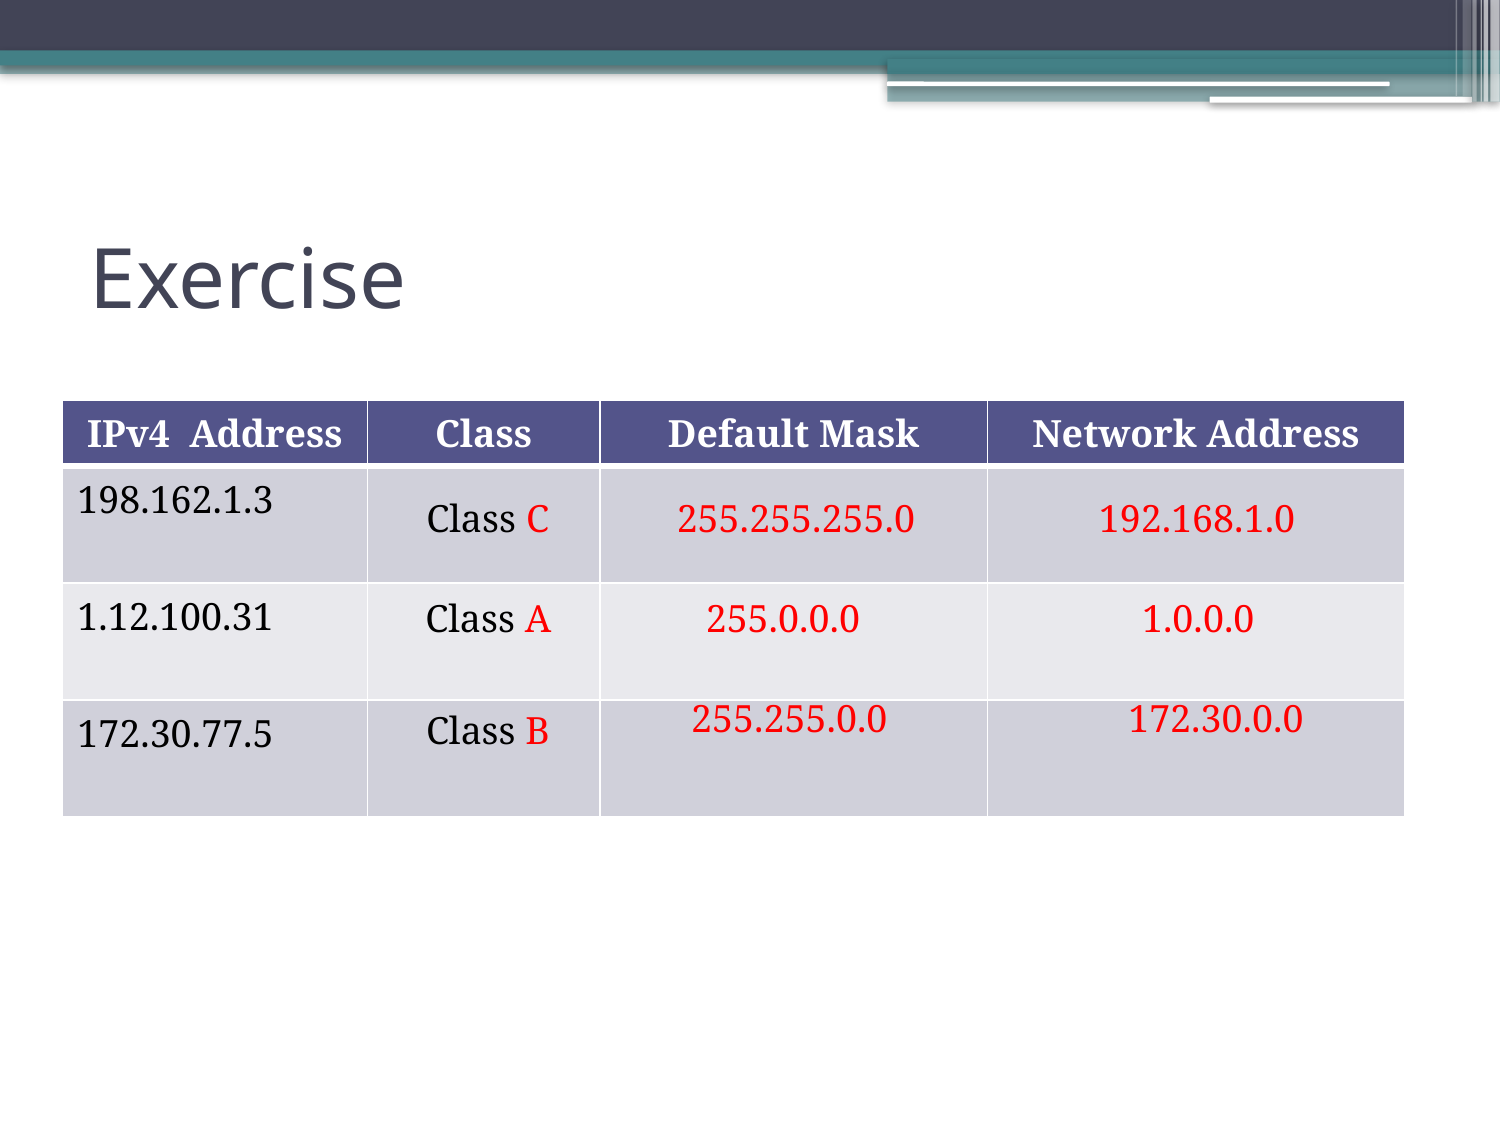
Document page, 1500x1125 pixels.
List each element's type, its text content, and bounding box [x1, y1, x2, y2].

text_box 172.30.0.0 [1113, 687, 1319, 748]
text_box Class A [410, 587, 567, 648]
text_box 192.168.1.0 [1084, 487, 1311, 548]
table_cell [368, 701, 599, 816]
text_box Class C [411, 487, 564, 548]
table_cell 198.162.1.3 [63, 469, 367, 582]
text_box 255.255.0.0 [676, 687, 903, 748]
table_cell [988, 584, 1404, 699]
table_cell [368, 584, 599, 699]
text_box 1.0.0.0 [1127, 587, 1270, 648]
table_cell [368, 469, 599, 582]
table_cell [601, 701, 987, 816]
table_cell 1.12.100.31 [63, 584, 367, 699]
table_cell 172.30.77.5 [63, 701, 367, 816]
table_header Default Mask [601, 401, 987, 463]
text_box 255.0.0.0 [691, 587, 876, 648]
table_header IPv4 Address [63, 401, 367, 463]
table_cell [601, 469, 987, 582]
table_cell [988, 469, 1404, 582]
table_header Class [368, 401, 599, 463]
table_header Network Address [988, 401, 1404, 463]
table_cell [988, 701, 1404, 816]
title Exercise [75, 187, 1425, 363]
text_box 255.255.255.0 [662, 487, 931, 548]
table_cell [601, 584, 987, 699]
text_box Class B [411, 699, 565, 760]
